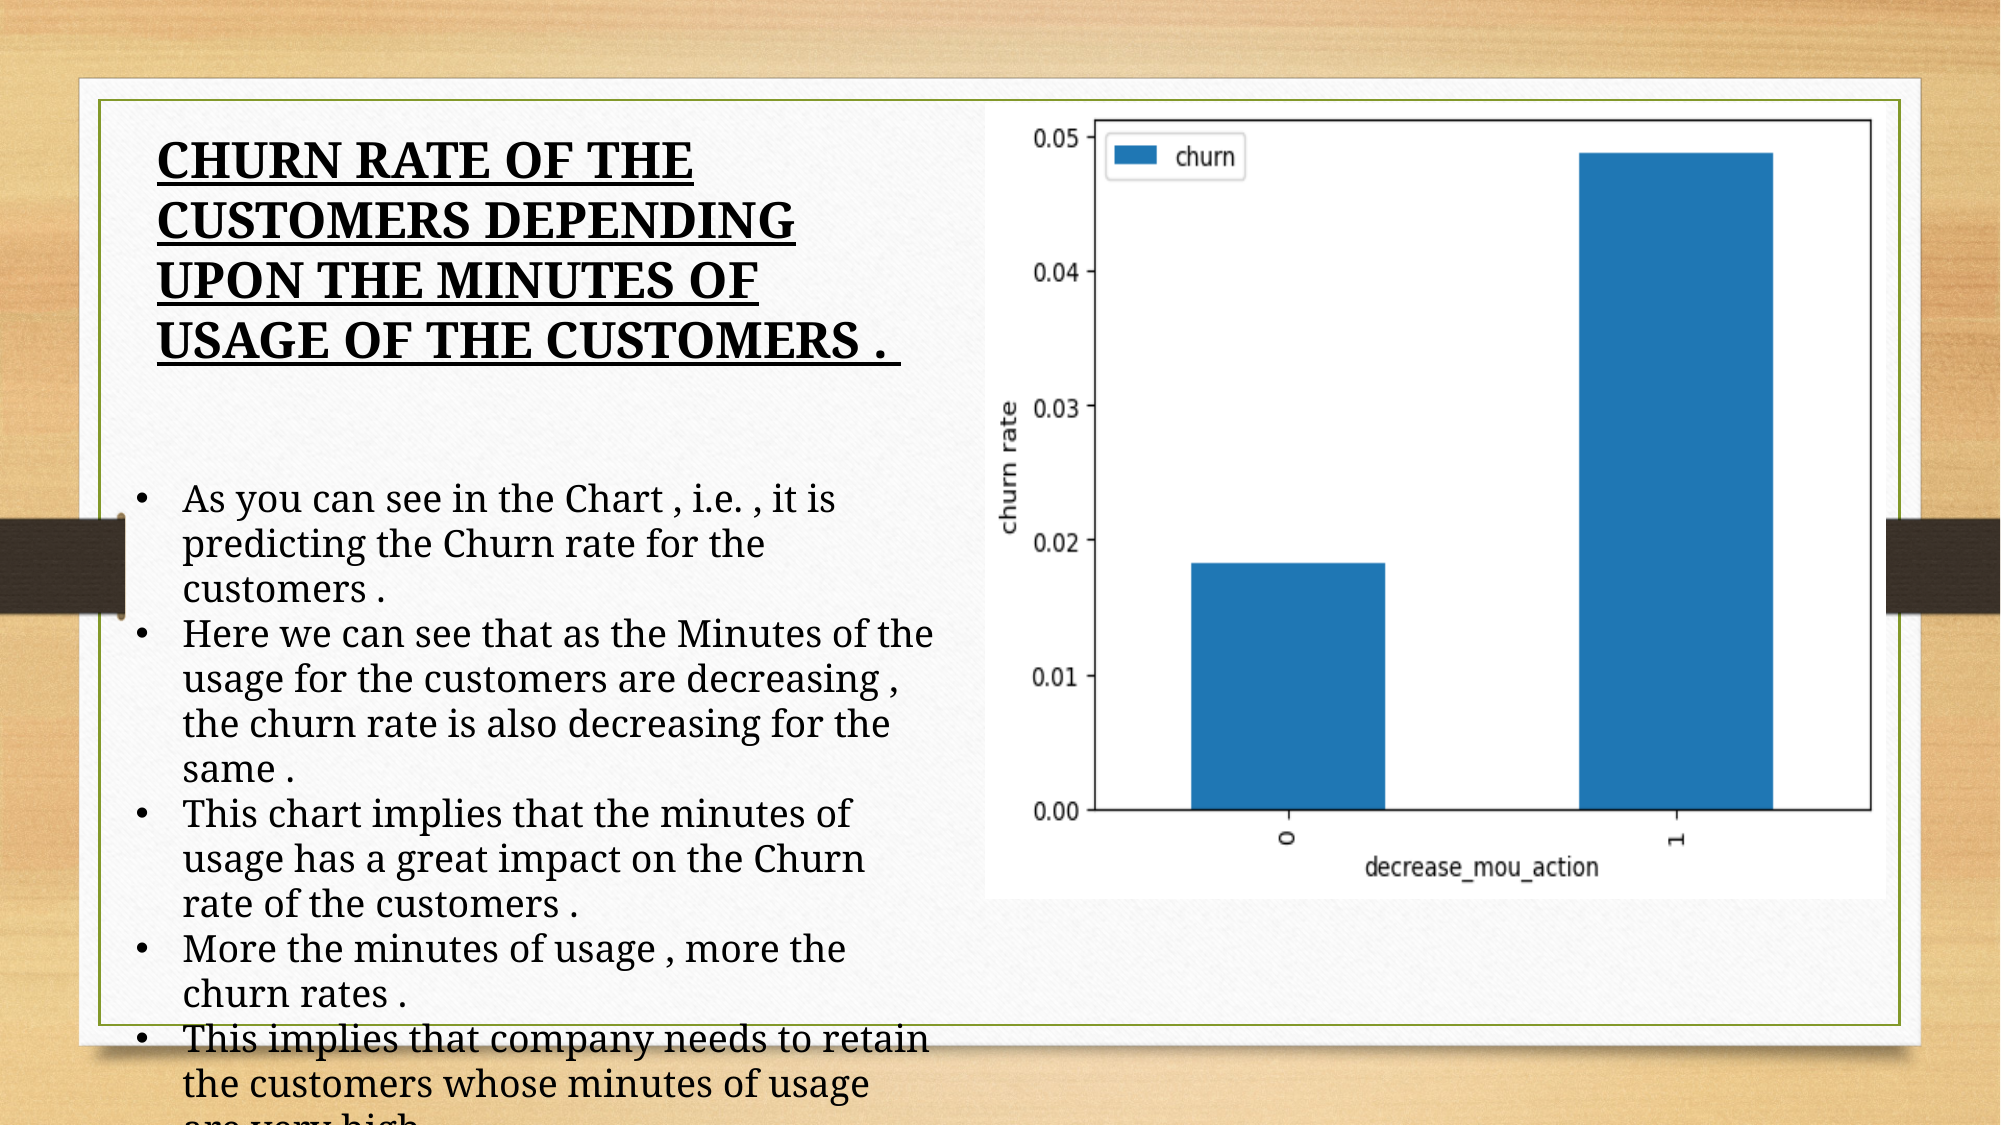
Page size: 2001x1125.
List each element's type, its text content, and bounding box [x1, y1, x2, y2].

picture [0, 0, 2001, 1125]
text_box CHURN RATE OF THE CUSTOMERS DEPENDING UPON THE MINUTES OF USAGE OF THE CUSTOMERS . [141, 120, 952, 376]
text_box As you can see in the Chart , i.e. , it is predicting the Churn rate for the customers . Here we can see that as the Minutes of the usage for the customers are decreasing , the churn rate is also decreasing for the same . This chart implies that the minutes of usage has a great impact on the Churn rate of the customers . More the minutes of usage , more the churn rates . This implies that company needs to retain the customers whose minutes of usage are very high . This data is derived from the data provided to us . [120, 467, 952, 1125]
